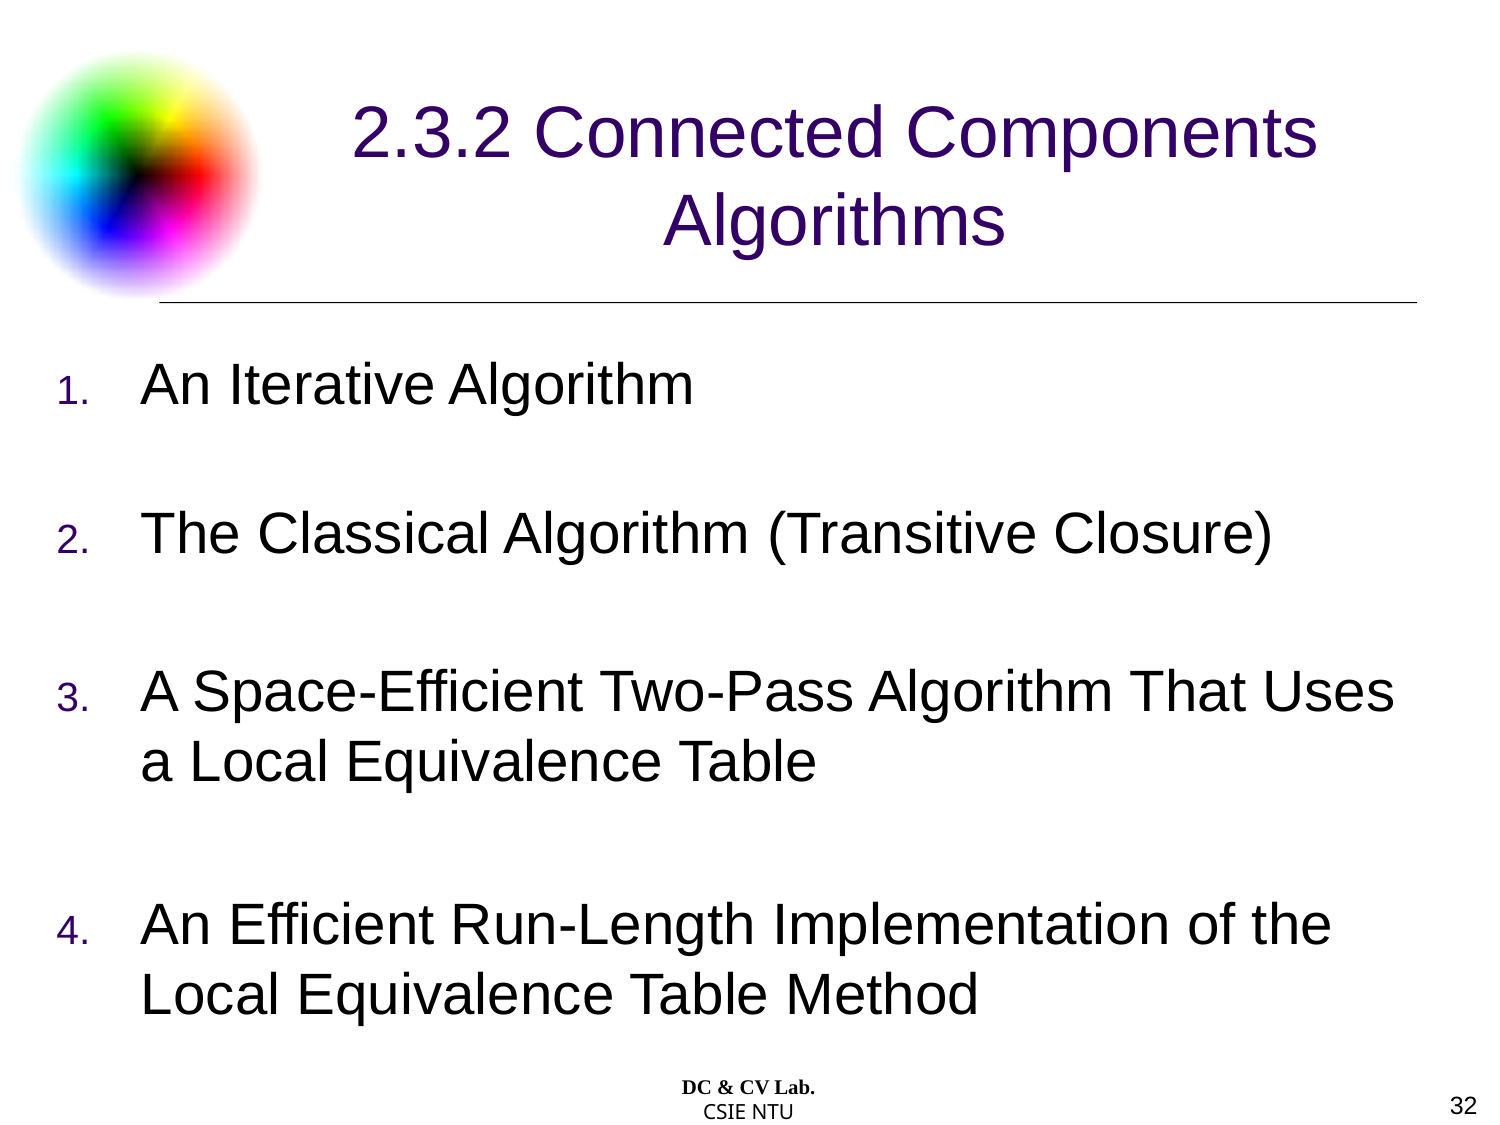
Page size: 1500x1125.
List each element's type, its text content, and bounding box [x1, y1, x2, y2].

text_box 32 [1435, 1082, 1500, 1125]
footer DC & CV Lab. CSIE NTU [510, 1071, 987, 1125]
list An Iterative Algorithm The Classical Algorithm (Transitive Closure) A Space-Efficient Two-Pass Algorithm That Uses a Local Equivalence Table An Efficient Run-Length Implementation of the Local Equivalence Table Method [41, 346, 1436, 1071]
title 2.3.2 Connected Components Algorithms [171, 54, 1500, 268]
picture [0, 42, 272, 318]
